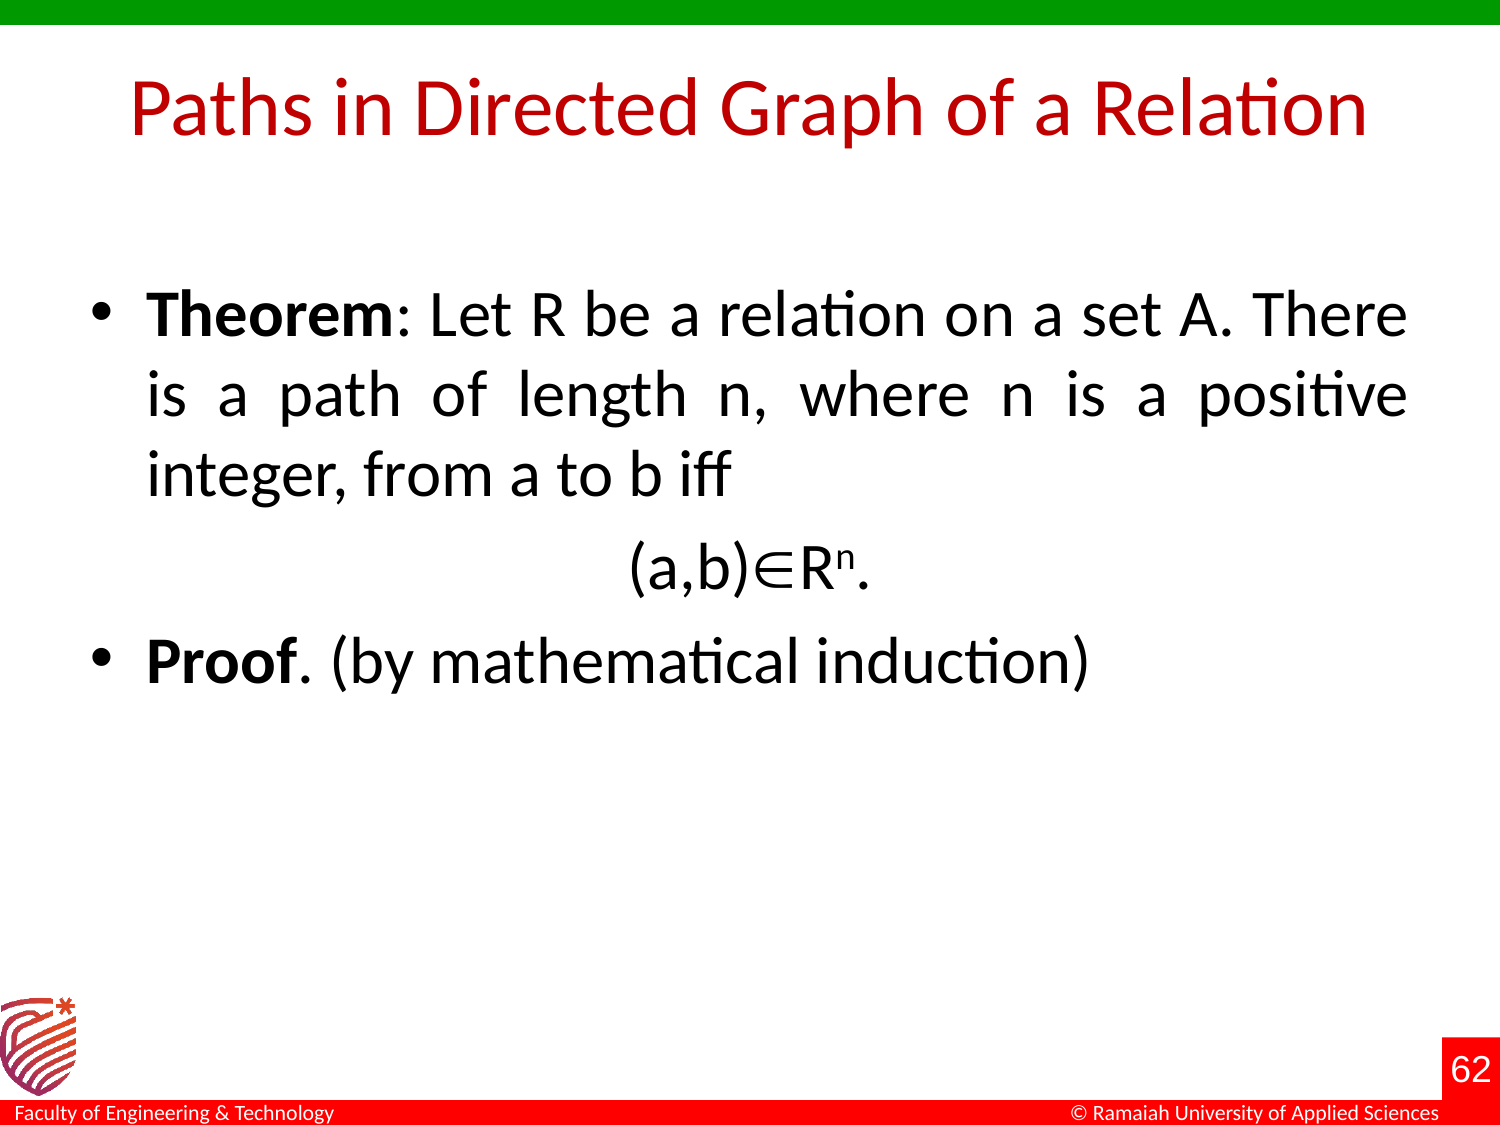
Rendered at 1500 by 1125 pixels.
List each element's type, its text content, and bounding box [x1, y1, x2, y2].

list Theorem: Let R be a relation on a set A. There is a path of length n, where n is a positive integer, from a to b iff (a,b)Rn. Proof. (by mathematical induction) [75, 262, 1425, 1005]
title Paths in Directed Graph of a Relation [75, 45, 1425, 233]
picture [0, 997, 76, 1096]
